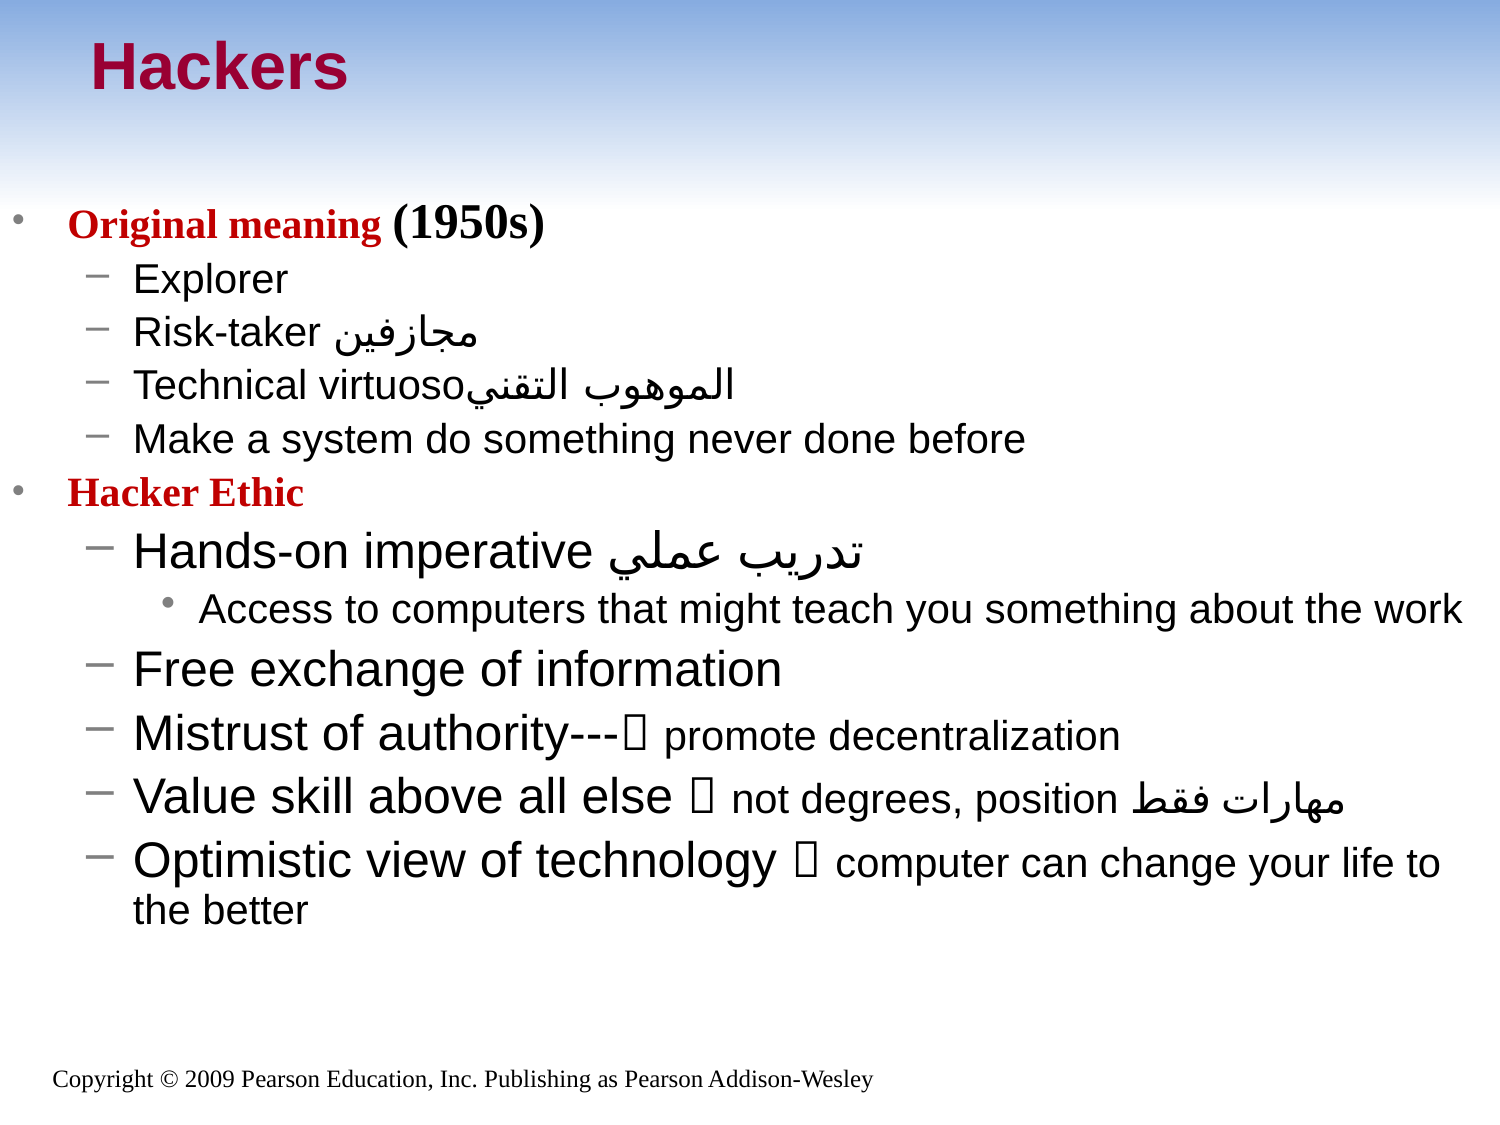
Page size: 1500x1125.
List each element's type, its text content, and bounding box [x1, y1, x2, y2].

title Hackers [75, 12, 1438, 113]
list Original meaning (1950s) Explorer Risk-taker مجازفين Technical virtuosoالموهوب التقني Make a system do something never done before Hacker Ethic Hands-on imperative تدريب عملي Access to computers that might teach you something about the work Free exchange of information Mistrust of authority--- promote decentralization Value skill above all else  not degrees, position مهارات فقط Optimistic view of technology  computer can change your life to the better [0, 187, 1497, 1125]
